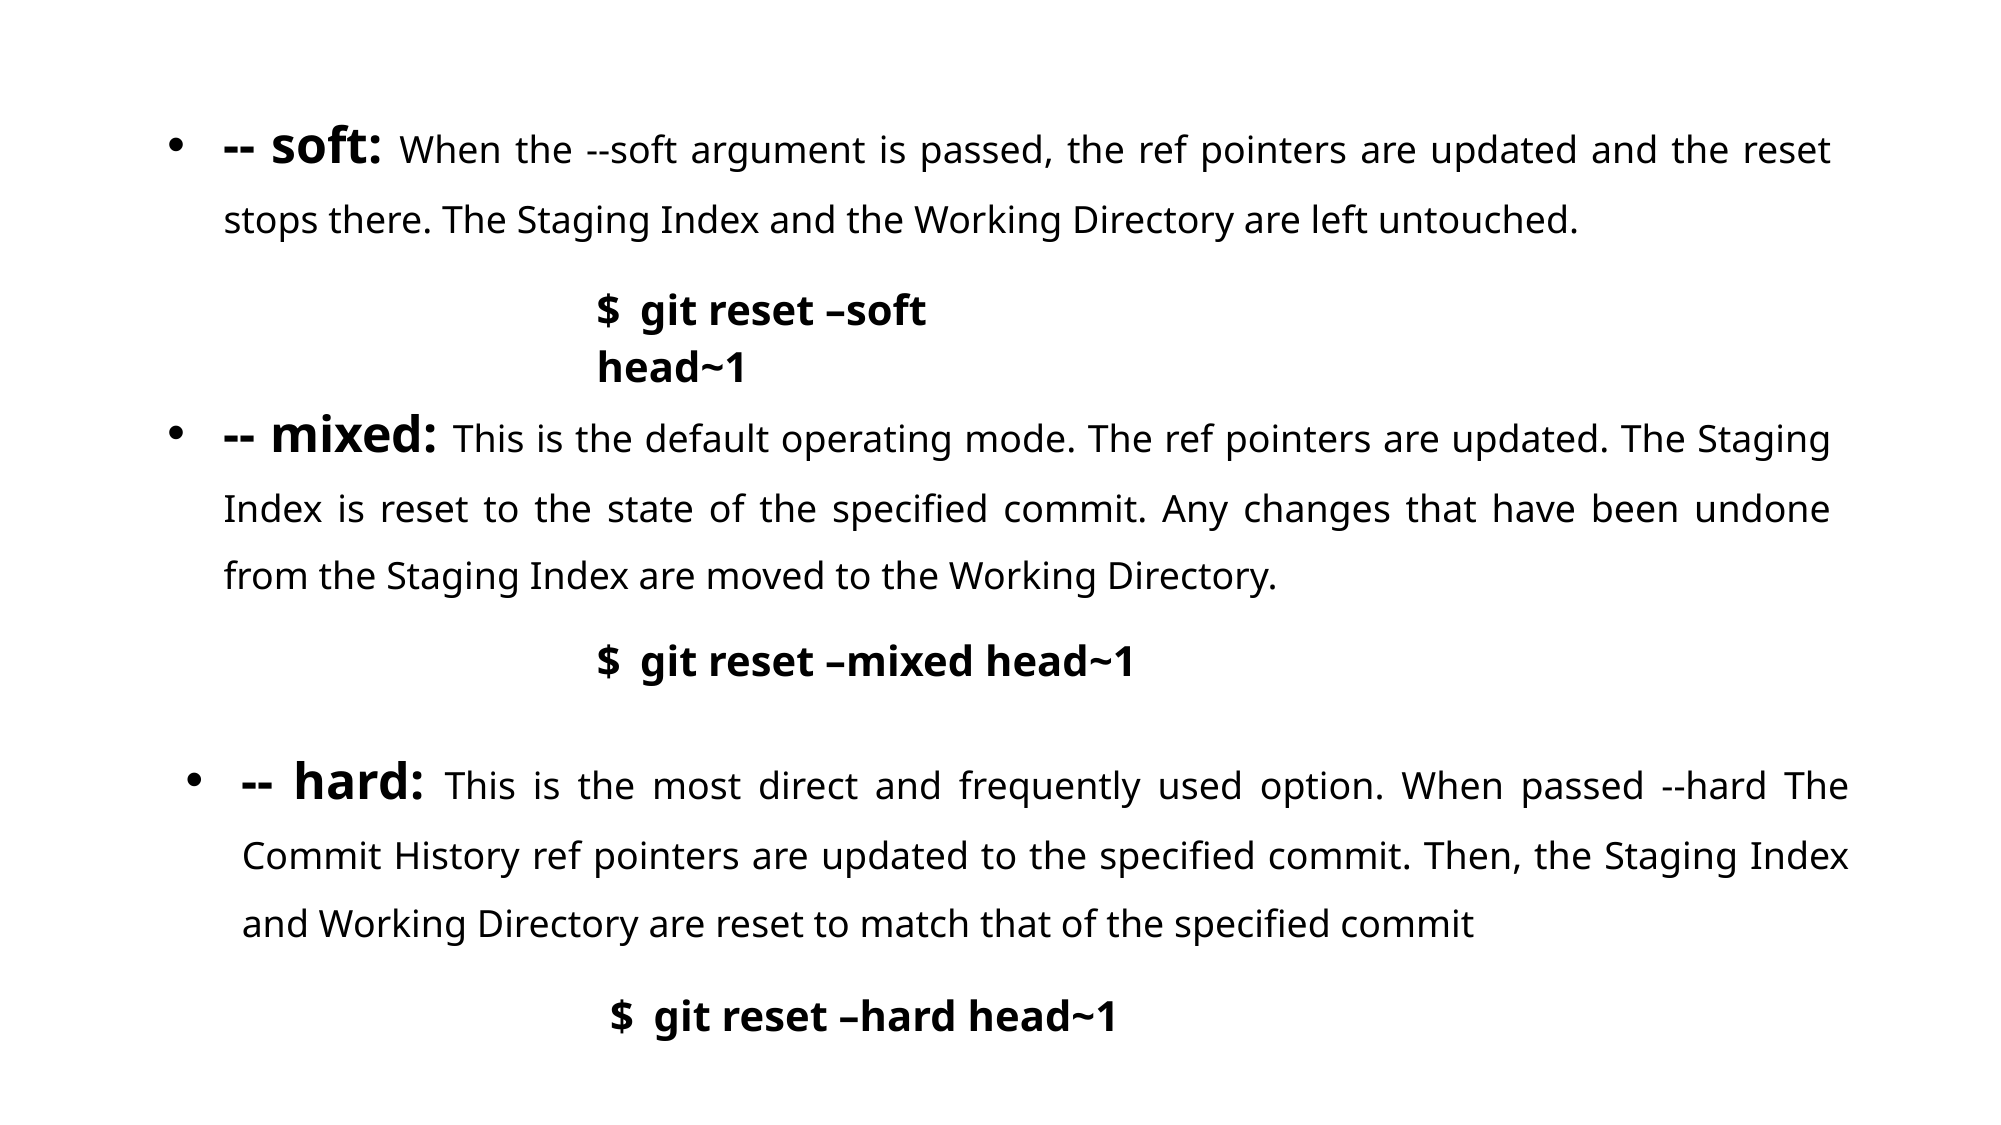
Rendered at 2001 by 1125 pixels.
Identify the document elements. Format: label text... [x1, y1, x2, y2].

text_box $ git reset –hard head~1 [595, 948, 1222, 1054]
text_box $ git reset –mixed head~1 [582, 594, 1209, 700]
text_box -- hard: This is the most direct and frequently used option. When passed --hard The Commit History ref pointers are updated to the specified commit. Then, the Staging Index and Working Directory are reset to match that of the specified commit [170, 712, 1866, 952]
text_box -- mixed: This is the default operating mode. The ref pointers are updated. The Staging Index is reset to the state of the specified commit. Any changes that have been undone from the Staging Index are moved to the Working Directory. [152, 364, 1848, 605]
text_box -- soft: When the --soft argument is passed, the ref pointers are updated and the reset stops there. The Staging Index and the Working Directory are left untouched. [152, 76, 1848, 249]
text_box $ git reset –soft head~1 [581, 243, 1104, 399]
